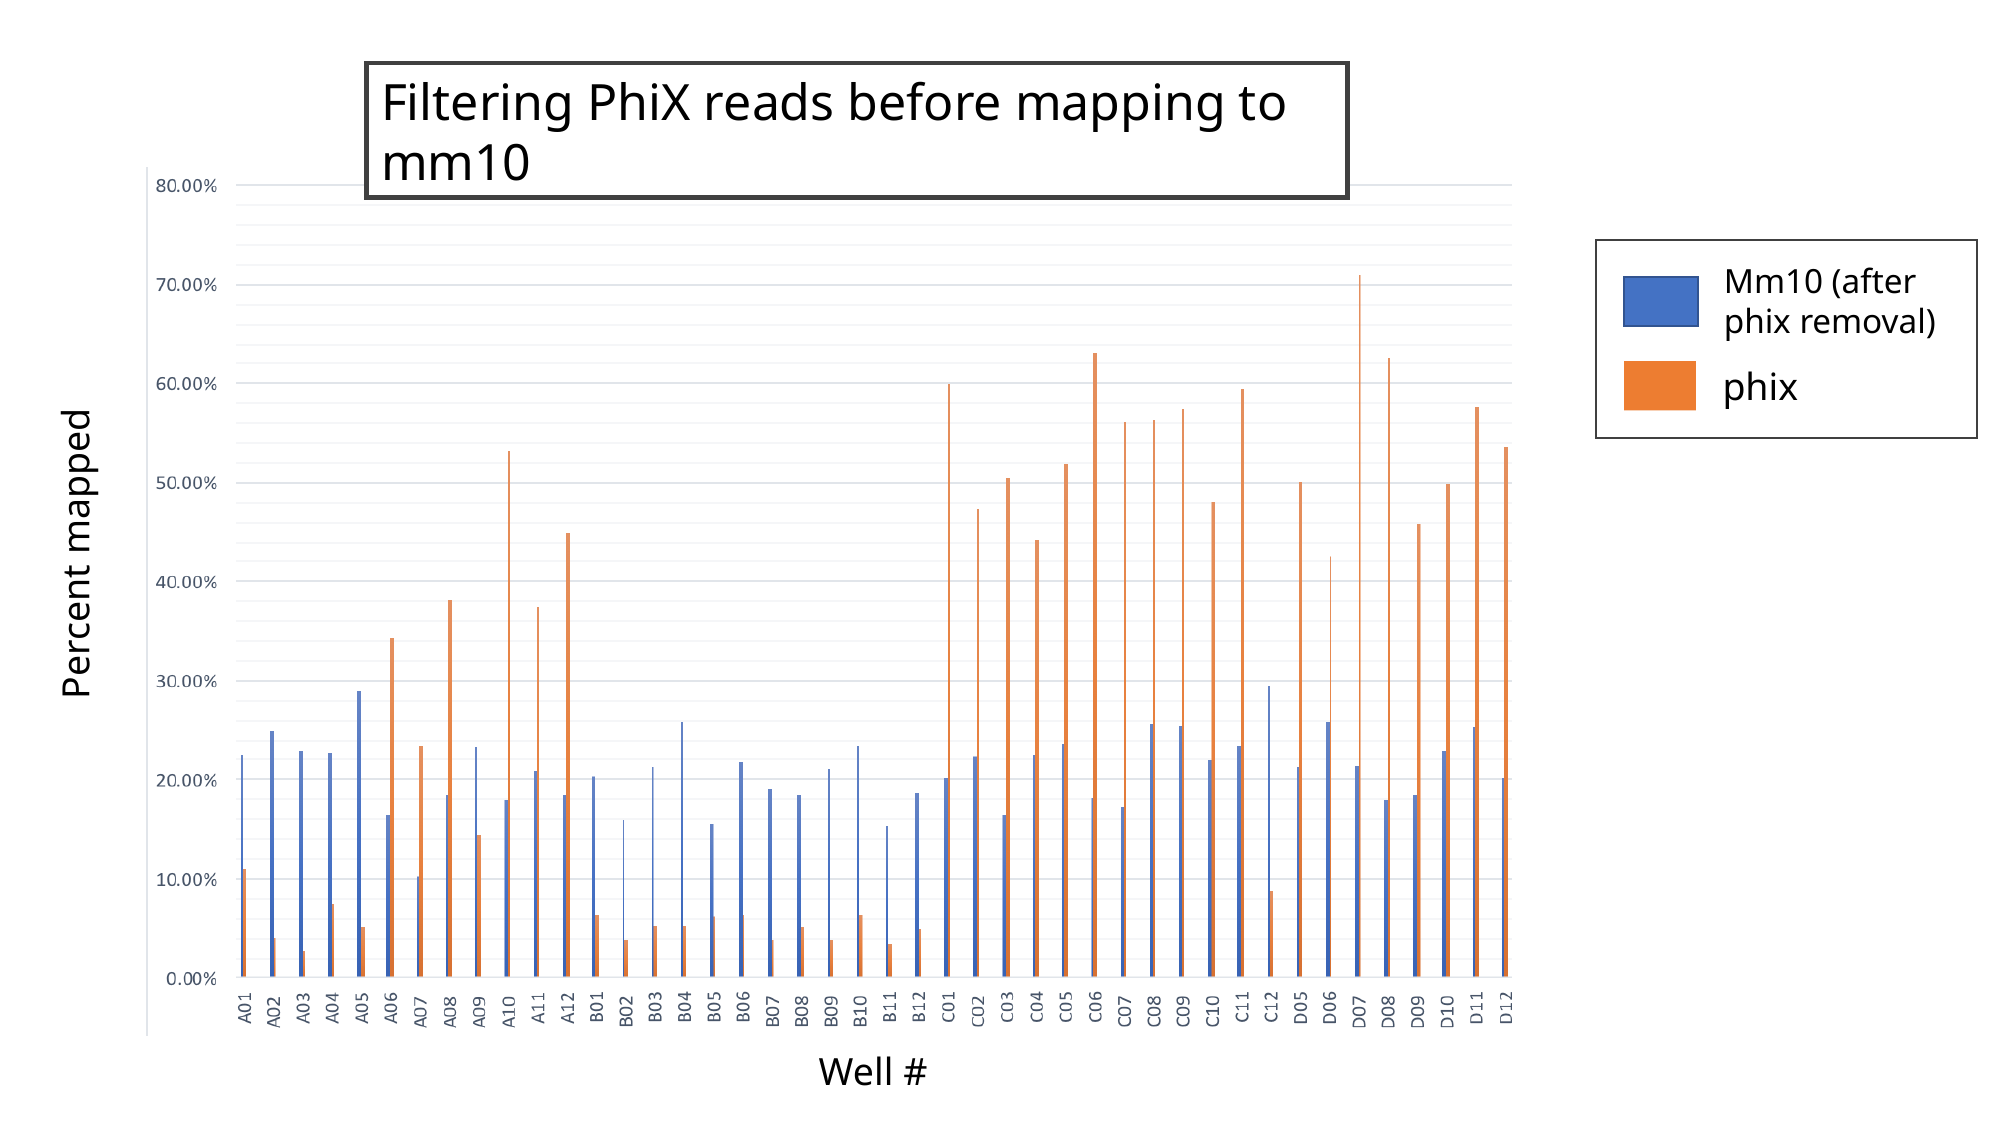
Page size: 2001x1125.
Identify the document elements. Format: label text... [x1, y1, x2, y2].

text_box Filtering PhiX reads before mapping to mm10 [365, 62, 1348, 167]
picture [146, 167, 1520, 1036]
text_box [1595, 239, 1978, 439]
text_box Well # [804, 1040, 943, 1101]
text_box Percent mapped [44, 393, 105, 715]
